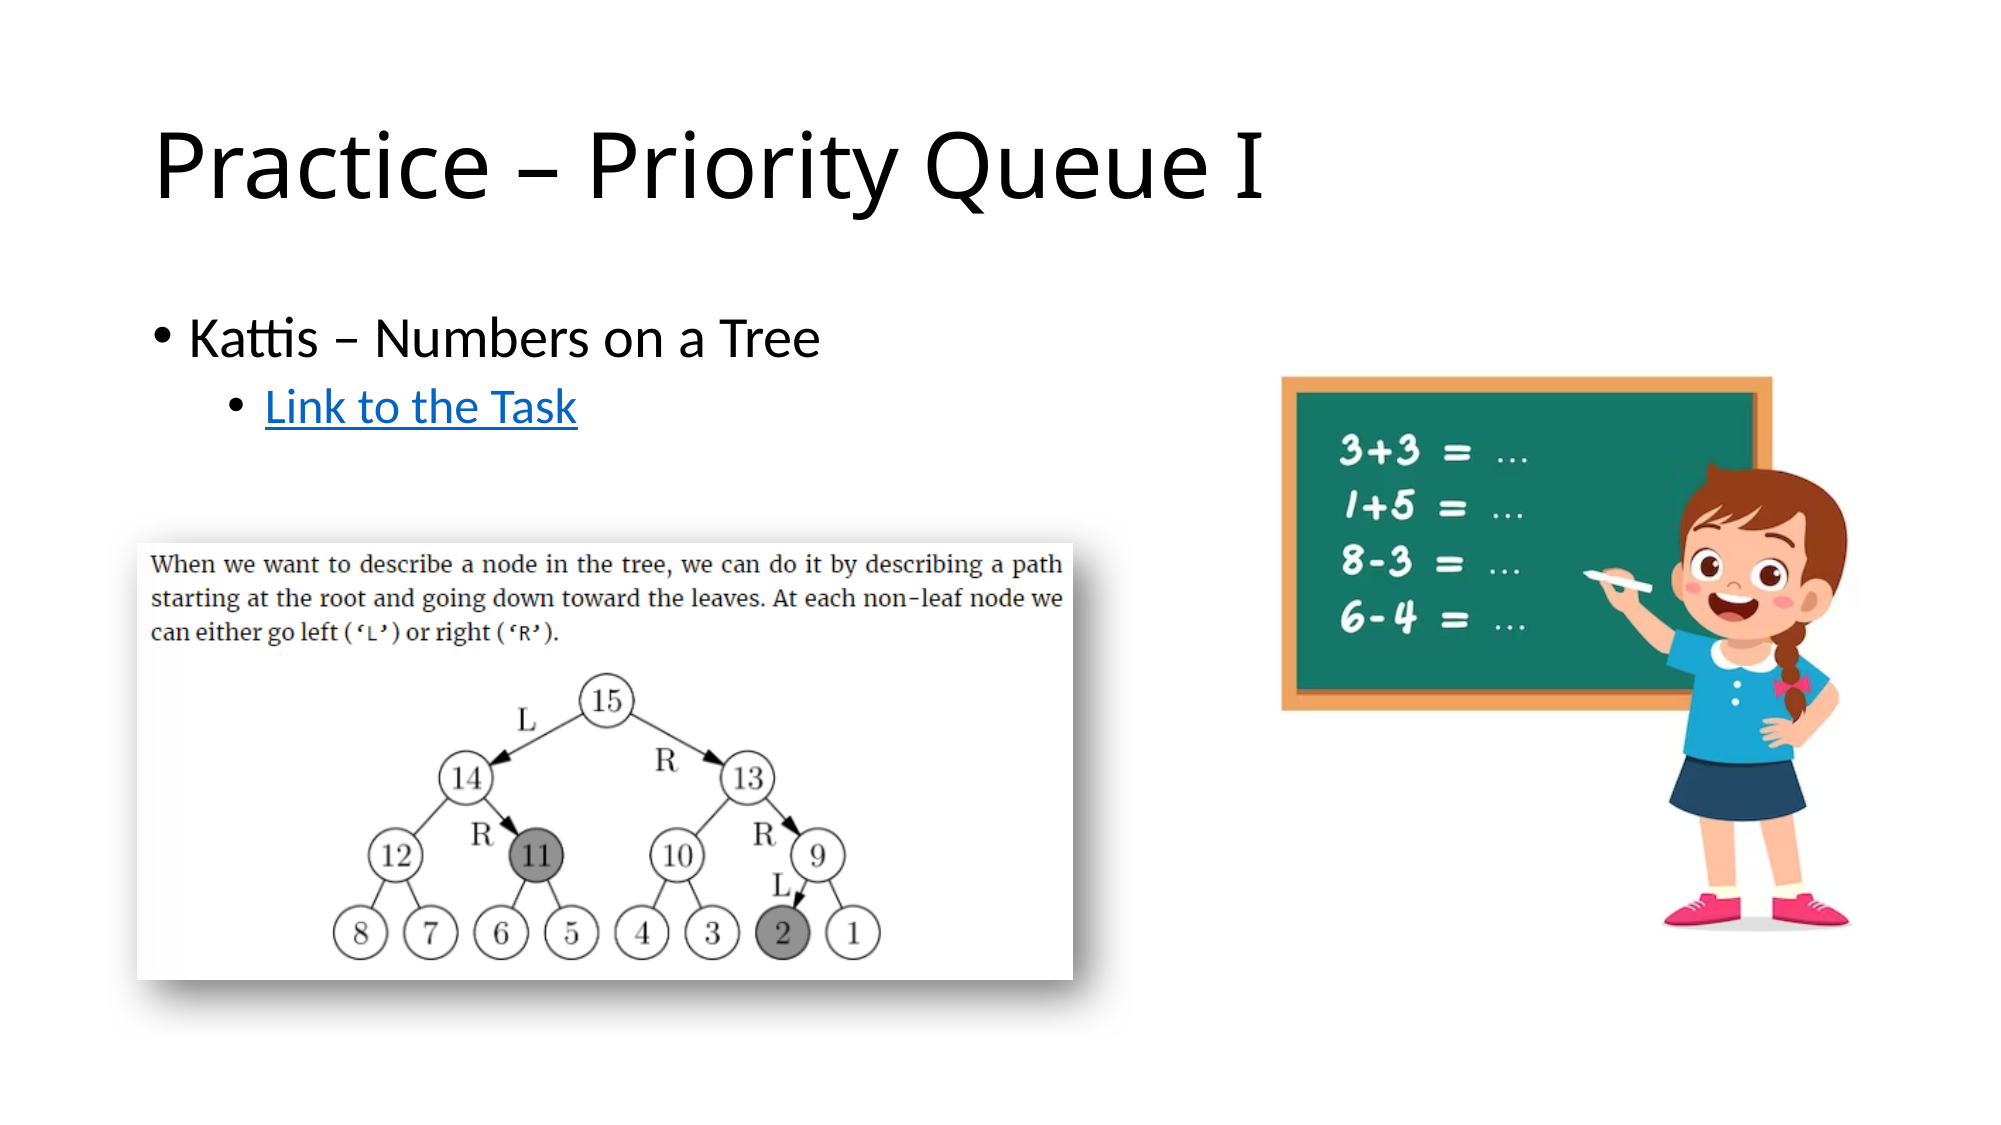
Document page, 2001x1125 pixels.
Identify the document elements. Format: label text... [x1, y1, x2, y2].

picture [137, 543, 1073, 980]
picture [1275, 370, 1863, 943]
list Kattis – Numbers on a Tree Link to the Task [137, 299, 1863, 1014]
title Practice – Priority Queue I [137, 59, 1863, 278]
